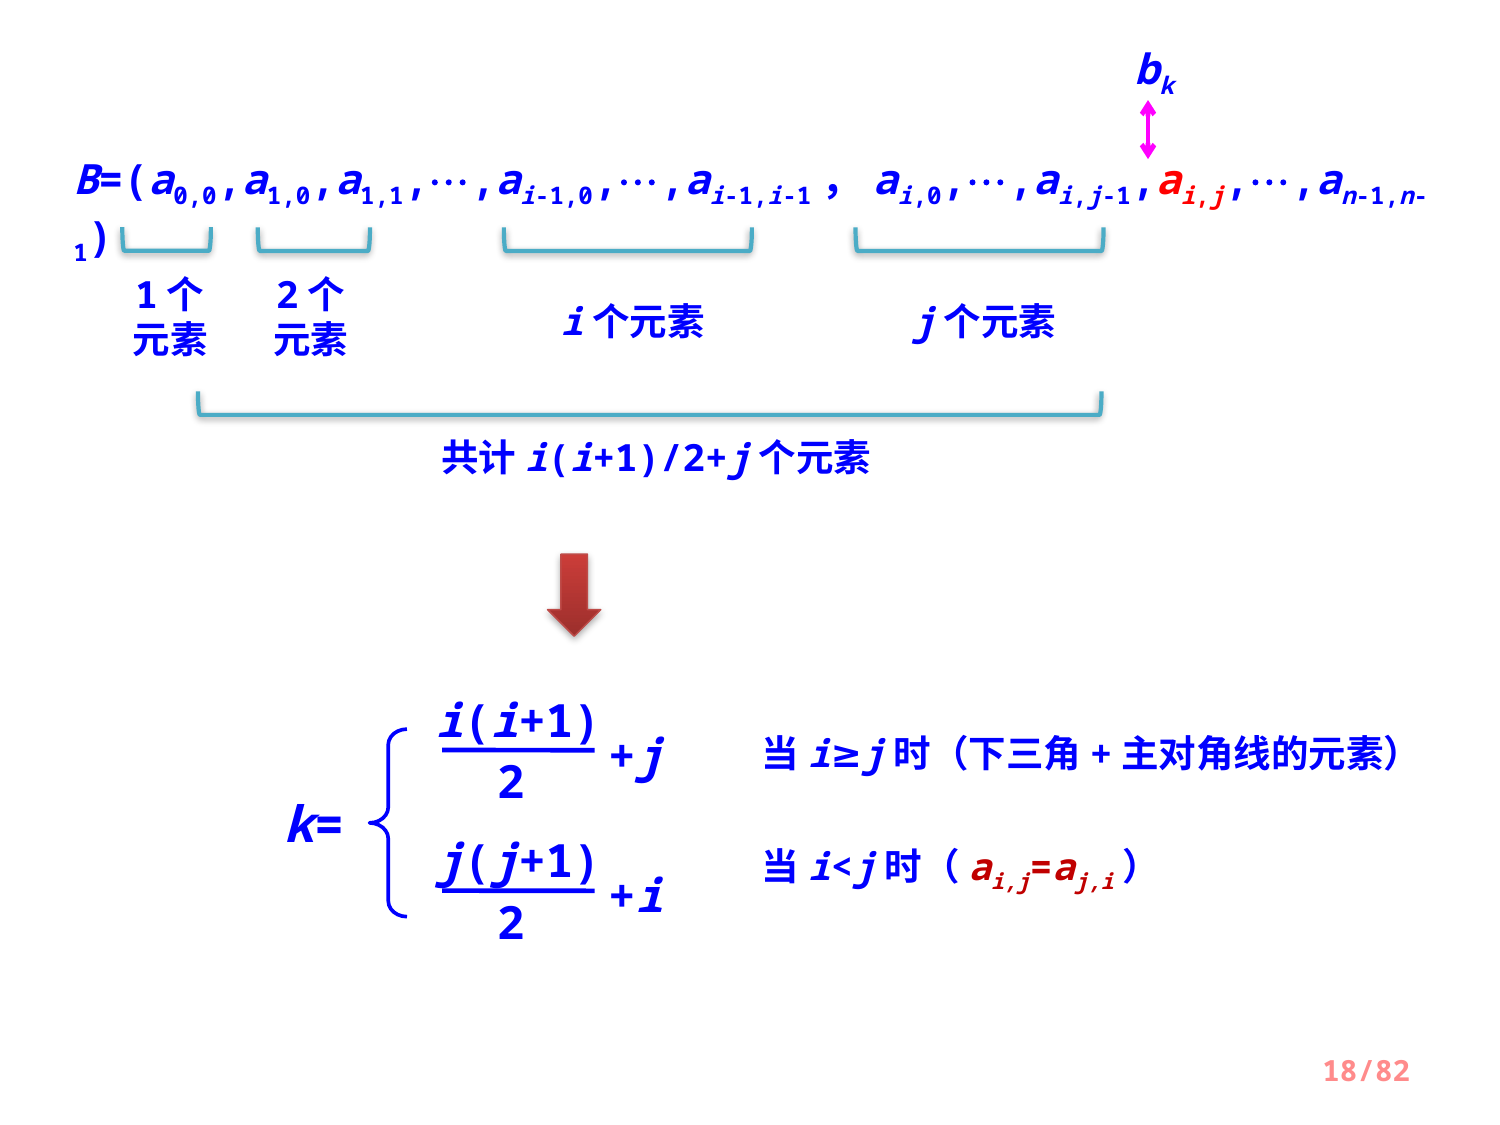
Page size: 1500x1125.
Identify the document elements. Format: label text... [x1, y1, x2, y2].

slide_number 18/82 [1074, 1042, 1425, 1103]
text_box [269, 553, 1454, 950]
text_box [855, 227, 1104, 352]
text_box bk [1101, 35, 1207, 107]
text_box B=(a0,0,a1,0,a1,1,,ai-1,0,,ai-1,i-1，ai,0,,ai,j-1,ai,j,,an-1,n-1) [58, 145, 1477, 274]
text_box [197, 391, 1102, 488]
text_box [105, 226, 235, 370]
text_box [245, 226, 376, 370]
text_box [503, 227, 753, 352]
